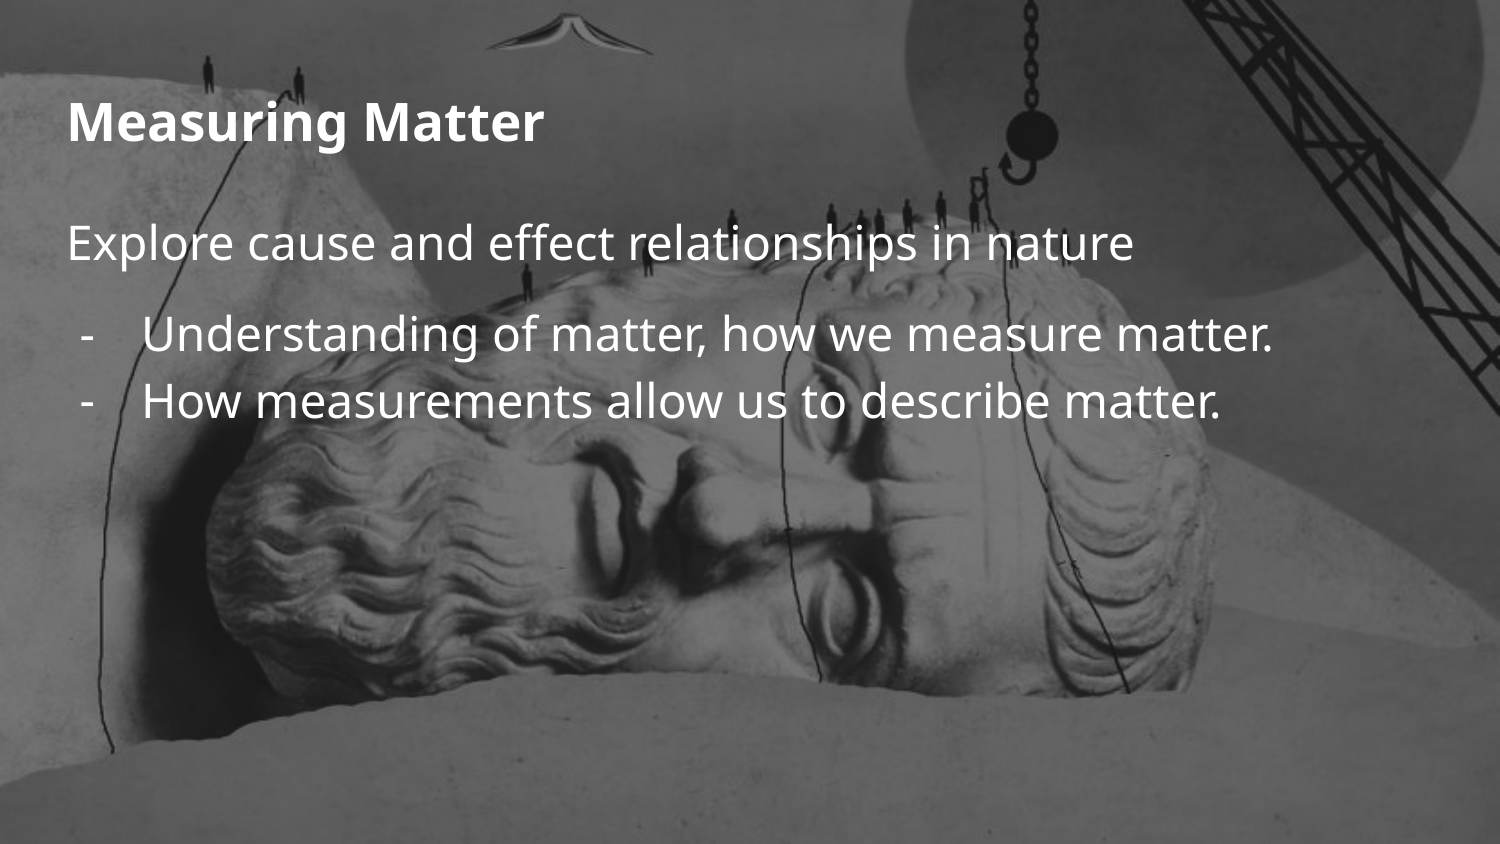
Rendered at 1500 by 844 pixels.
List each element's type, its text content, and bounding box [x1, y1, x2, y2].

list Explore cause and effect relationships in nature Understanding of matter, how we measure matter. How measurements allow us to describe matter. [51, 189, 1449, 750]
title Measuring Matter [51, 72, 1449, 167]
